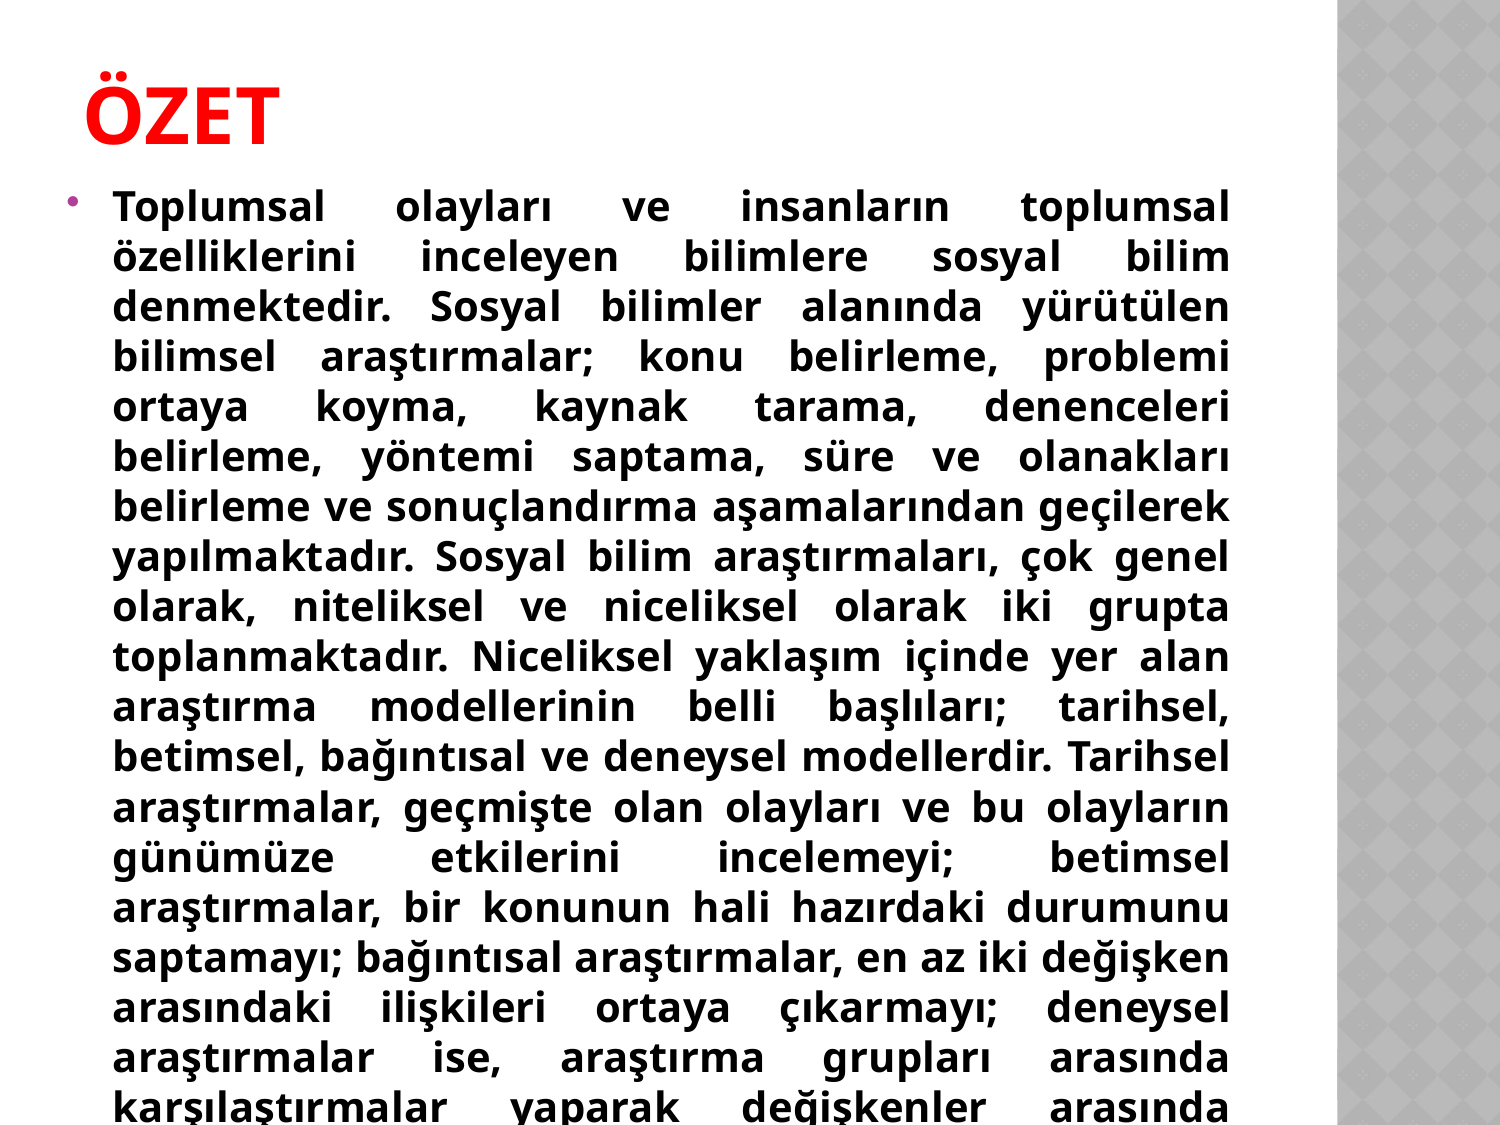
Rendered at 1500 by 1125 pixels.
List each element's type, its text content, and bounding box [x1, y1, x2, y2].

list Toplumsal olayları ve insanların toplumsal özelliklerini inceleyen bilimlere sosyal bilim denmektedir. Sosyal bilimler alanında yürütülen bilimsel araştırmalar; konu belirleme, problemi ortaya koyma, kaynak tarama, denenceleri belirleme, yöntemi saptama, süre ve olanakları belirleme ve sonuçlandırma aşamalarından geçilerek yapılmaktadır. Sosyal bilim araştırmaları, çok genel olarak, niteliksel ve niceliksel olarak iki grupta toplanmaktadır. Niceliksel yaklaşım içinde yer alan araştırma modellerinin belli başlıları; tarihsel, betimsel, bağıntısal ve deneysel modellerdir. Tarihsel araştırmalar, geçmişte olan olayları ve bu olayların günümüze etkilerini incelemeyi; betimsel araştırmalar, bir konunun hali hazırdaki durumunu saptamayı; bağıntısal araştırmalar, en az iki değişken arasındaki ilişkileri ortaya çıkarmayı; deneysel araştırmalar ise, araştırma grupları arasında karşılaştırmalar yaparak değişkenler arasında neden-sonuç ilişkileri kurmayı hedeflemektedir. [53, 172, 1247, 894]
title özet [75, 45, 1425, 161]
